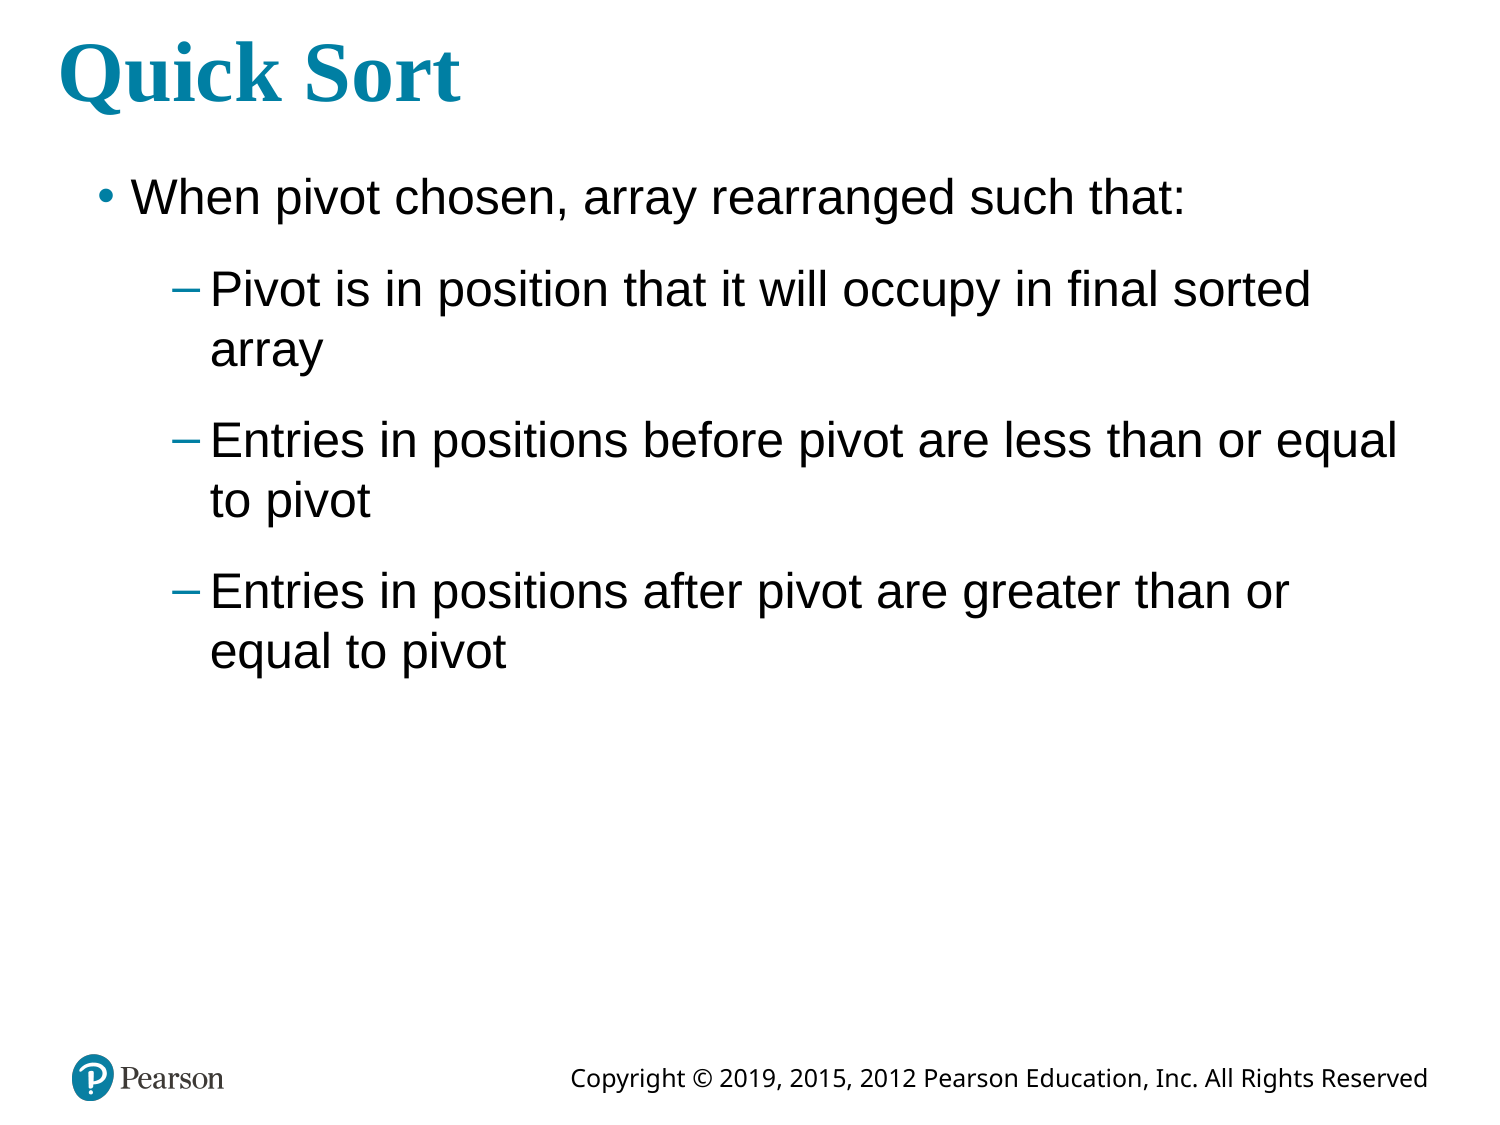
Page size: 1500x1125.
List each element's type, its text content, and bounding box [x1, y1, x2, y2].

picture [98, 1054, 224, 1101]
title Quick Sort [41, 0, 1440, 135]
picture [72, 1054, 88, 1070]
picture [72, 1087, 83, 1101]
picture [80, 1063, 106, 1088]
list When pivot chosen, array rearranged such that: Pivot is in position that it will occupy in final sorted array Entries in positions before pivot are less than or equal to pivot Entries in positions after pivot are greater than or equal to pivot [65, 149, 1417, 976]
